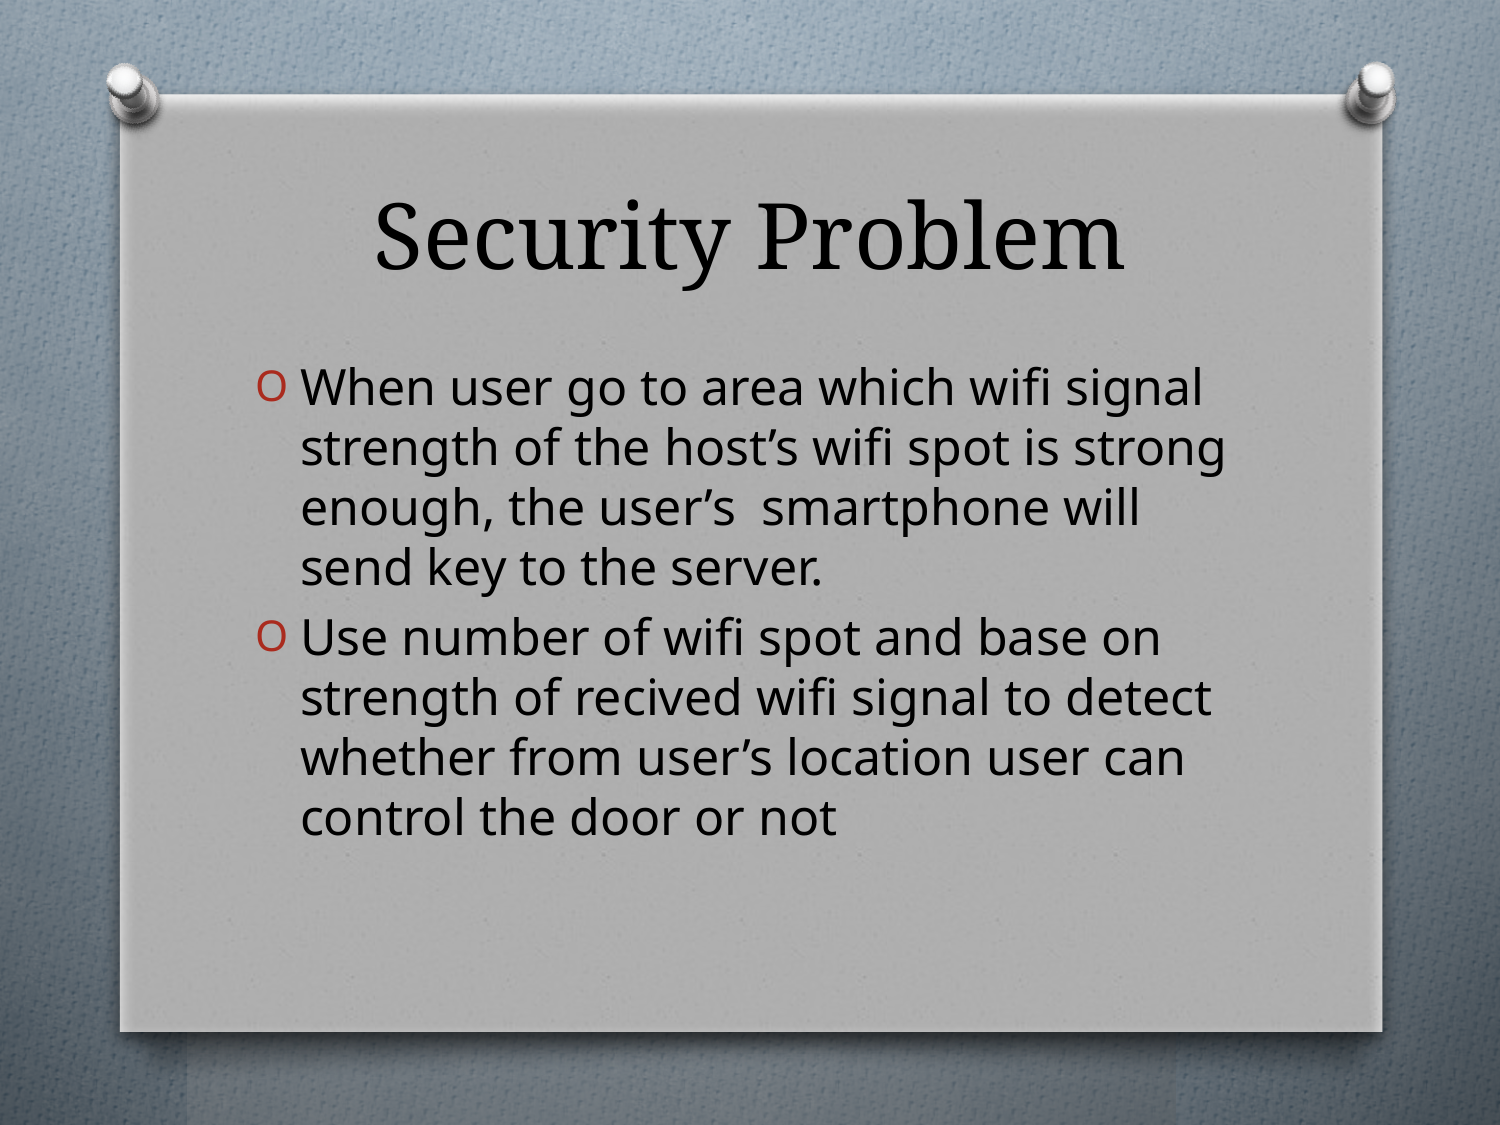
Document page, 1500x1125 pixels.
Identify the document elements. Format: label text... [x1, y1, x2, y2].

list When user go to area which wifi signal strength of the host’s wifi spot is strong enough, the user’s smartphone will send key to the server. Use number of wifi spot and base on strength of recived wifi signal to detect whether from user’s location user can control the door or not [240, 347, 1257, 939]
title Security Problem [179, 134, 1323, 332]
picture [1317, 35, 1439, 156]
picture [75, 29, 198, 153]
